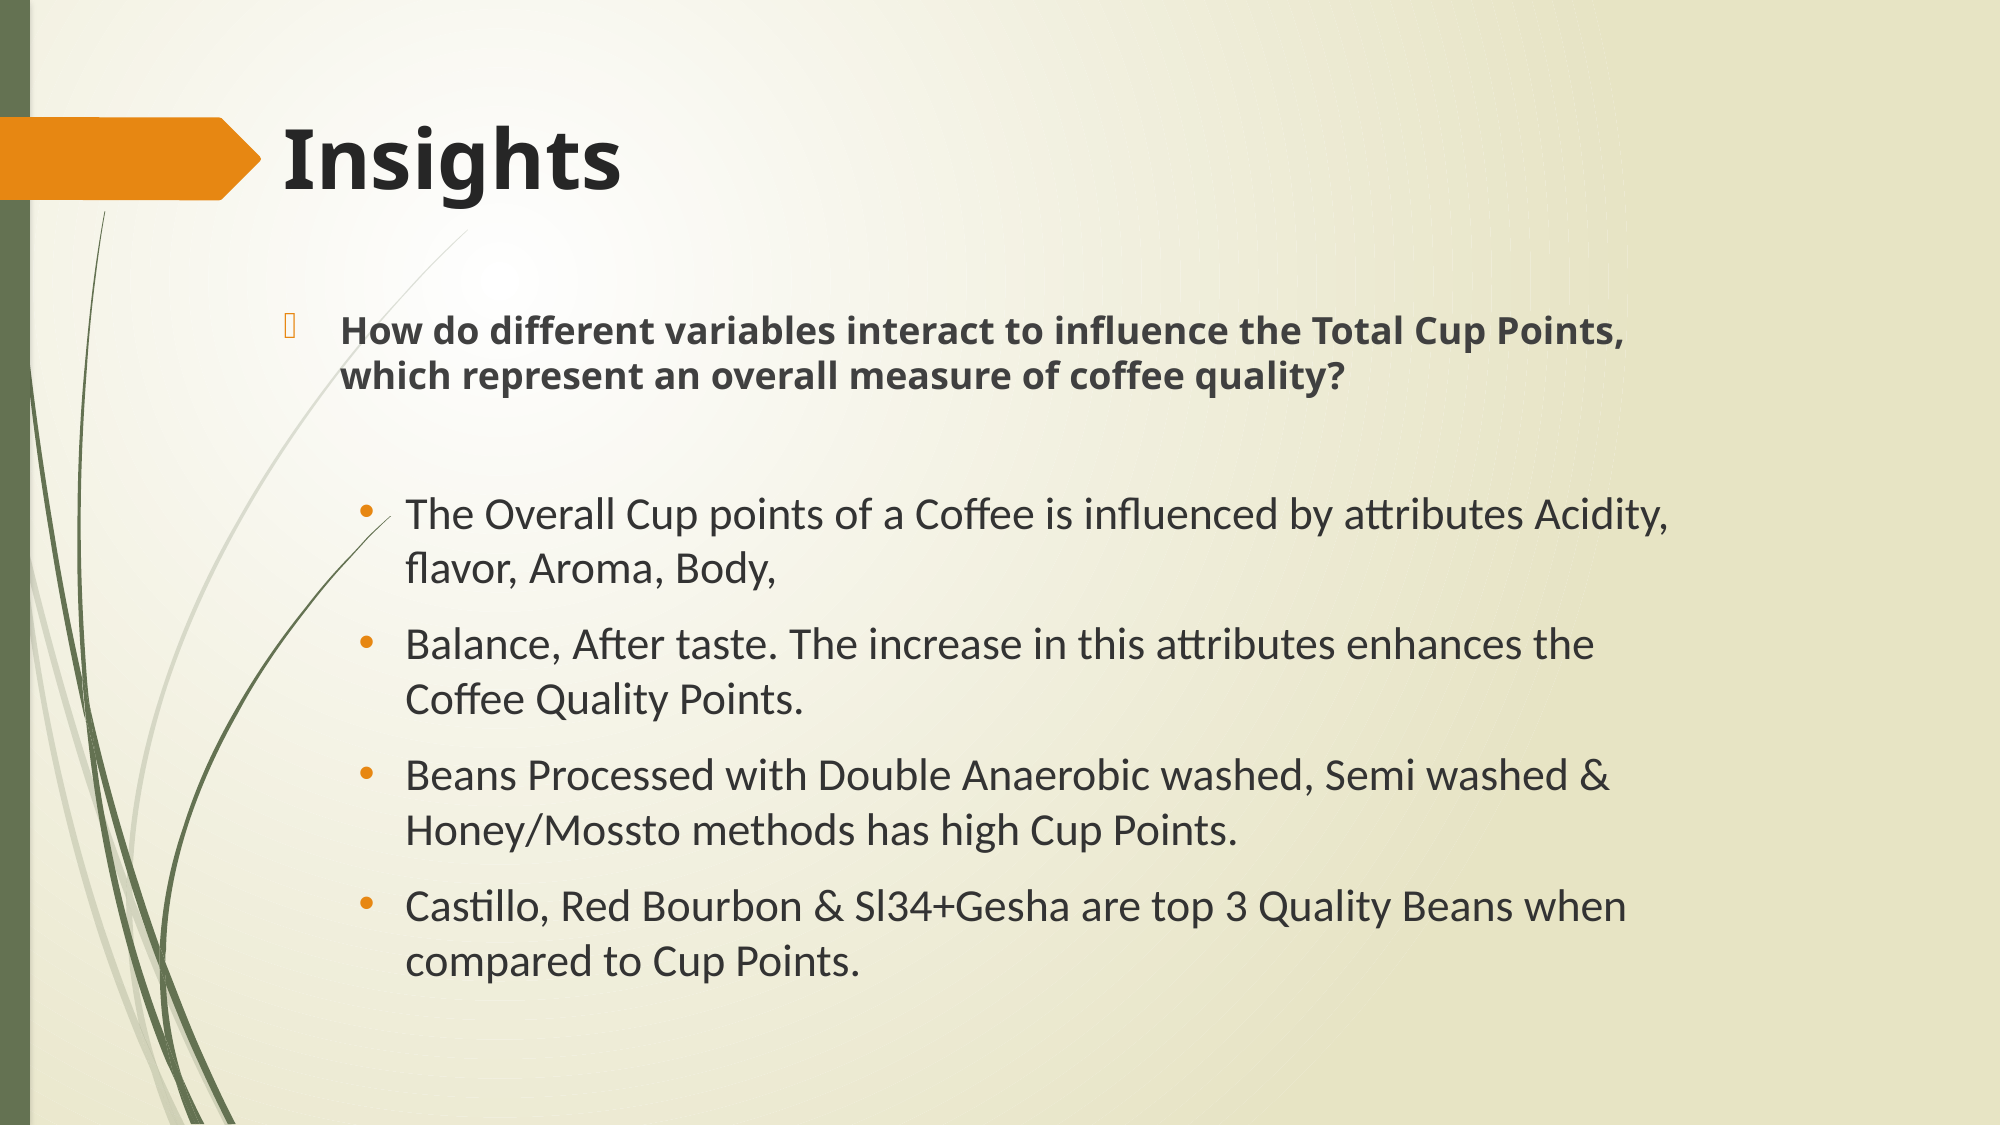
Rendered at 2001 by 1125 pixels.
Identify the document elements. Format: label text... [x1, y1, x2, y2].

list How do different variables interact to influence the Total Cup Points, which represent an overall measure of coffee quality? The Overall Cup points of a Coffee is influenced by attributes Acidity, flavor, Aroma, Body, Balance, After taste. The increase in this attributes enhances the Coffee Quality Points. Beans Processed with Double Anaerobic washed, Semi washed & Honey/Mossto methods has high Cup Points. Castillo, Red Bourbon & Sl34+Gesha are top 3 Quality Beans when compared to Cup Points. [268, 233, 1731, 1085]
title Insights [269, 99, 1731, 233]
